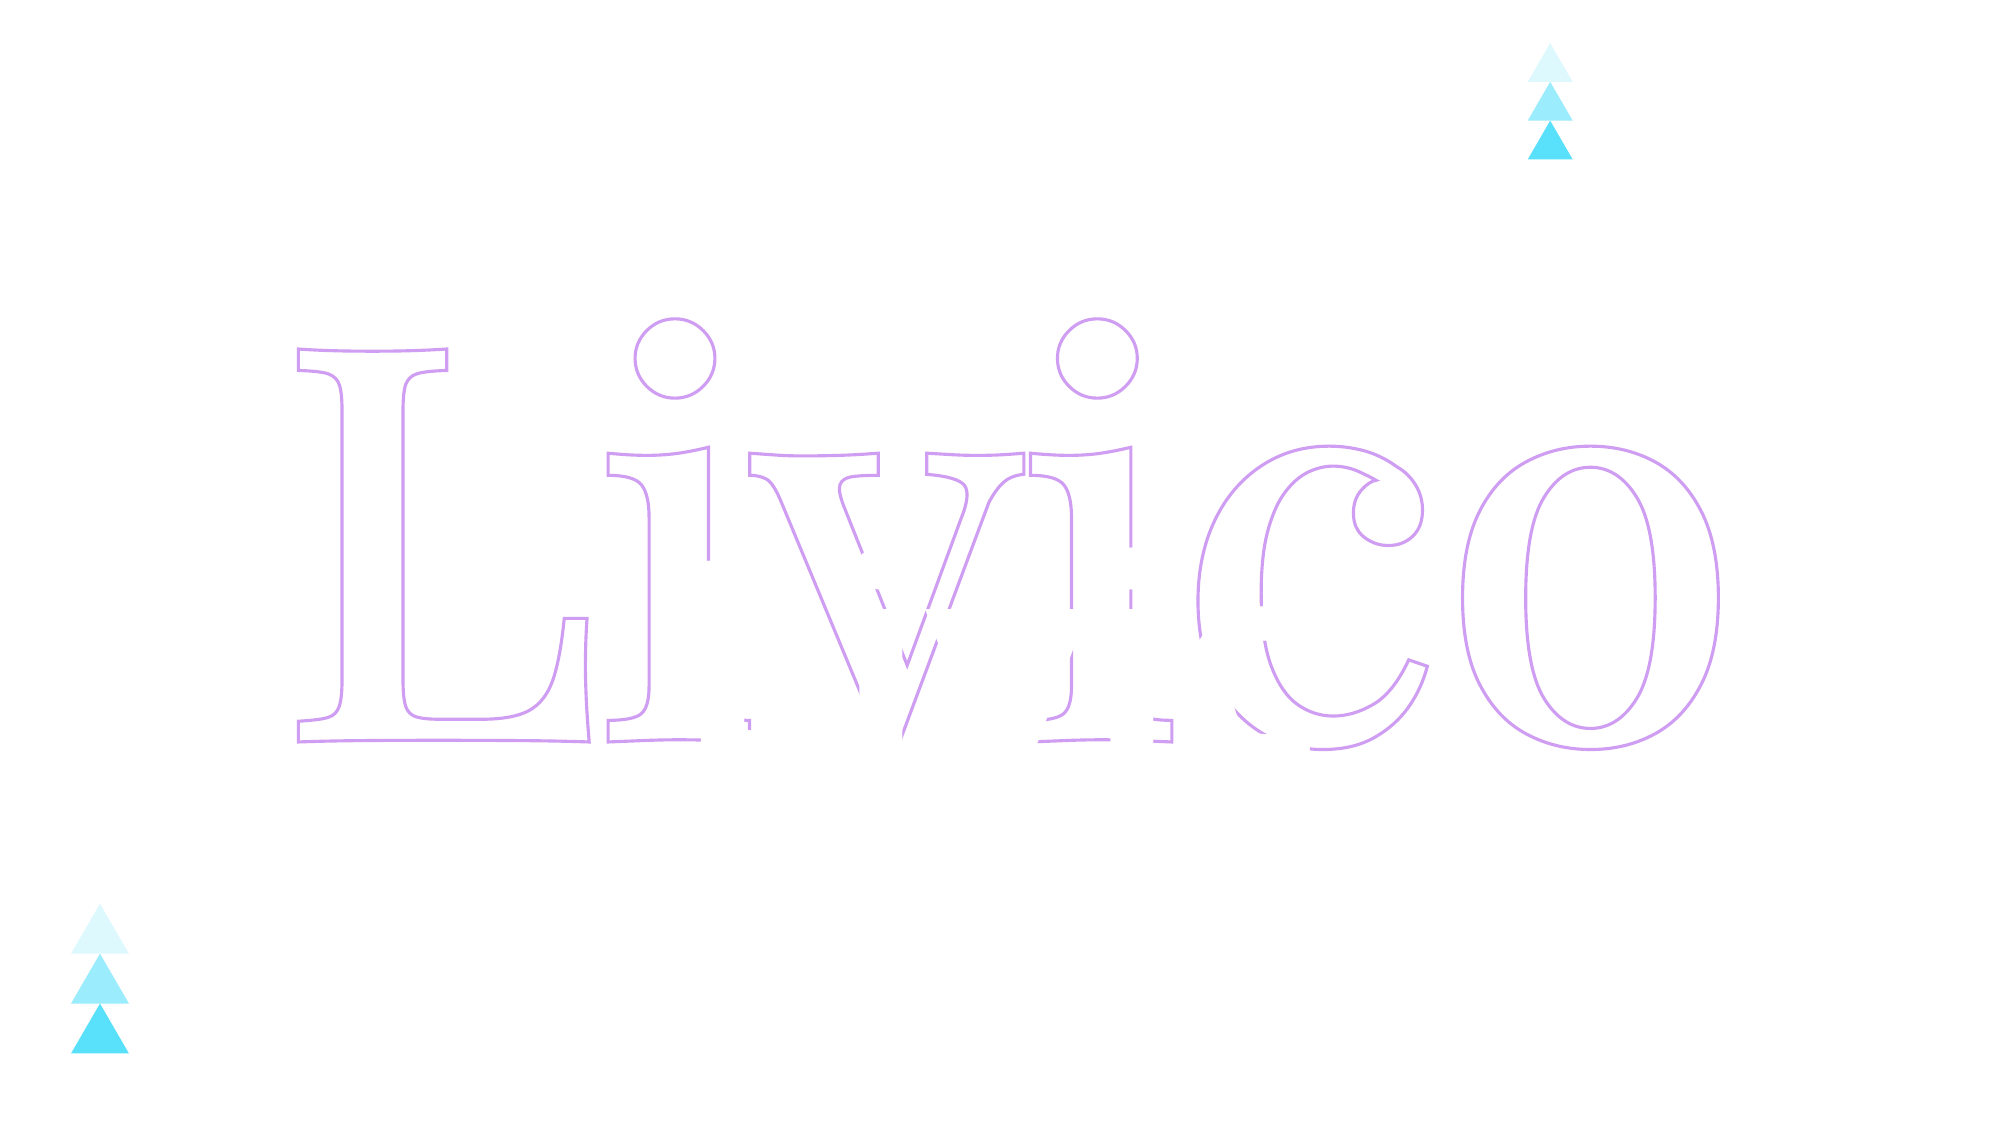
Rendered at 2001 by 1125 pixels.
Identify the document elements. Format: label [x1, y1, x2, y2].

text_box [1492, 78, 1609, 124]
text_box [25, 949, 175, 1008]
picture [0, 0, 2000, 1125]
